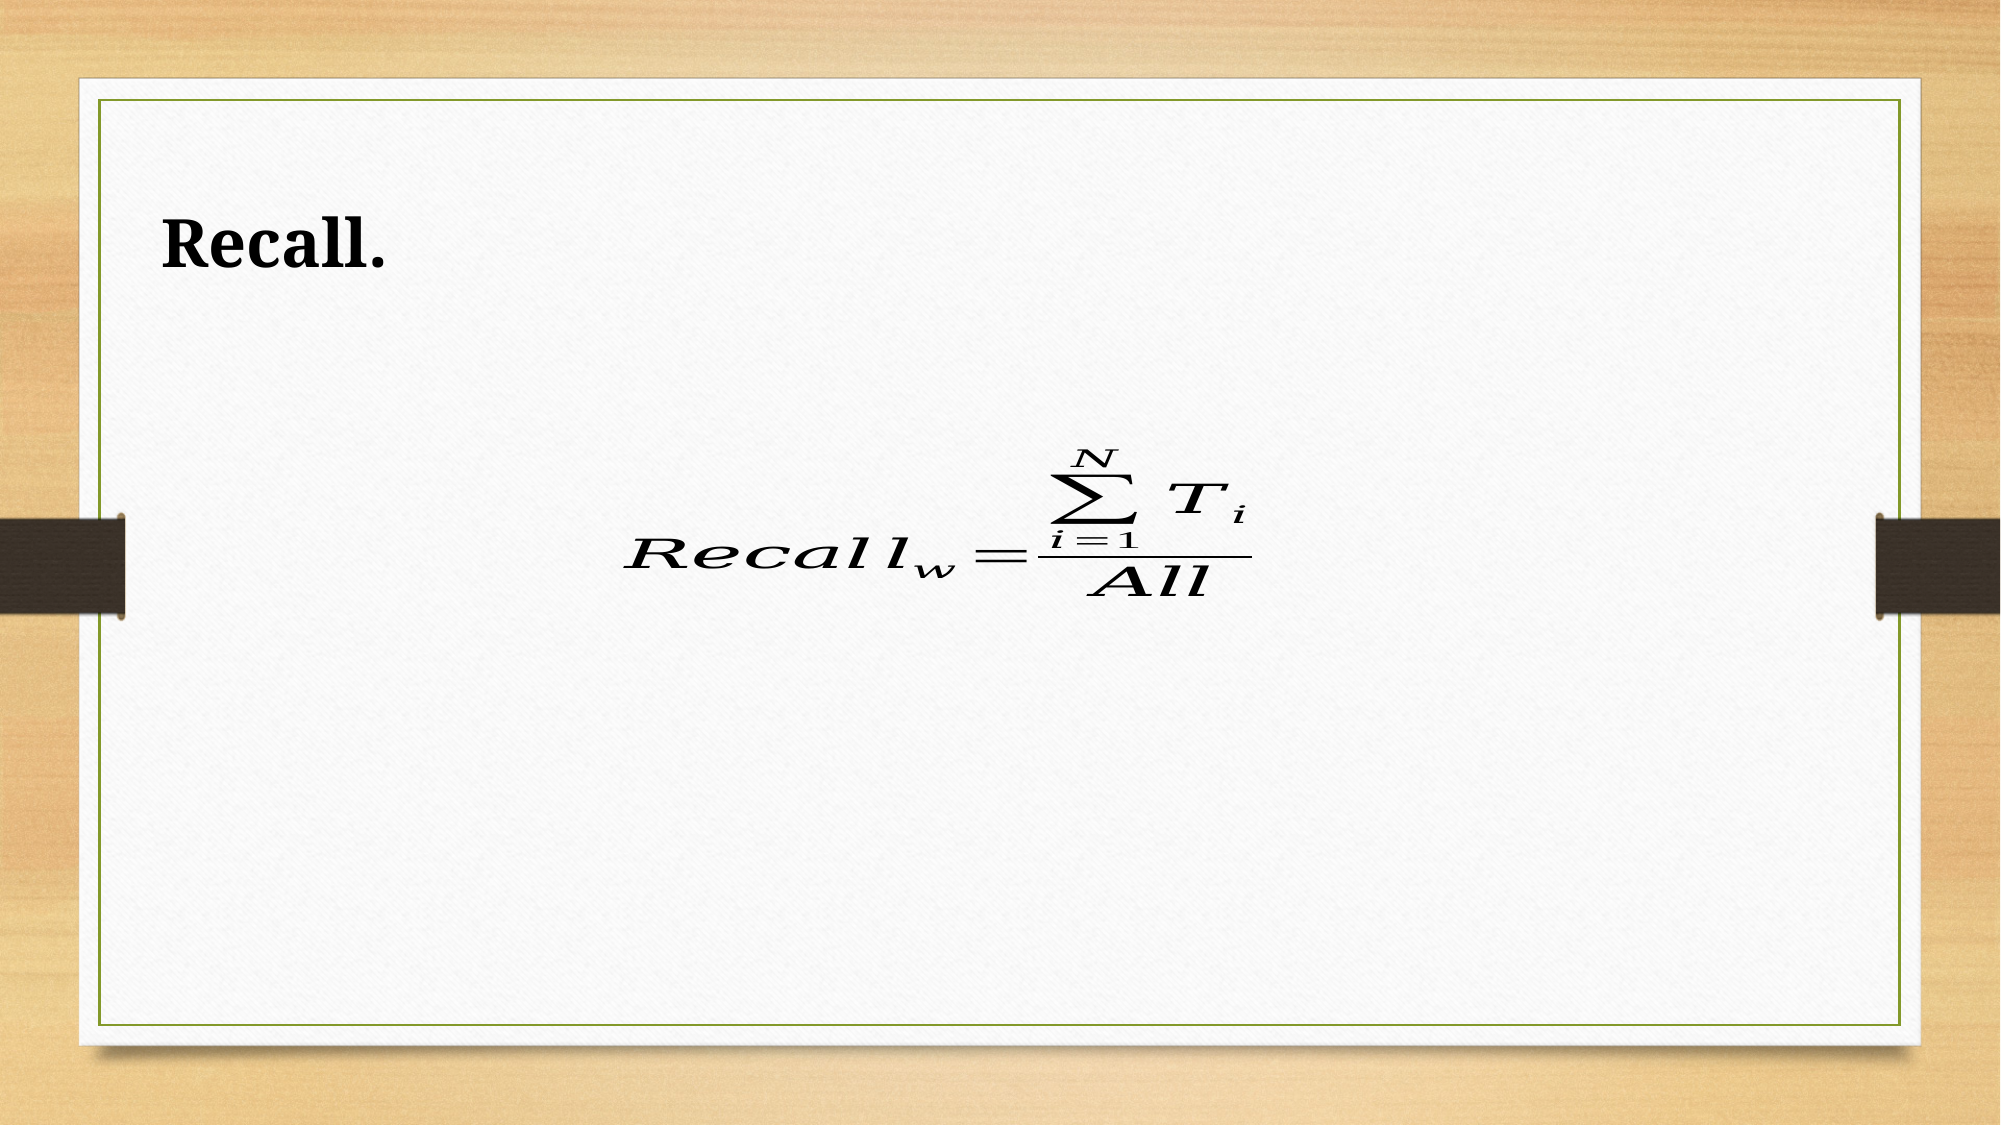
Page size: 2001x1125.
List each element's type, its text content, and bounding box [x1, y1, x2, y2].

text_box Recall. [146, 193, 403, 288]
picture [0, 0, 2001, 1125]
